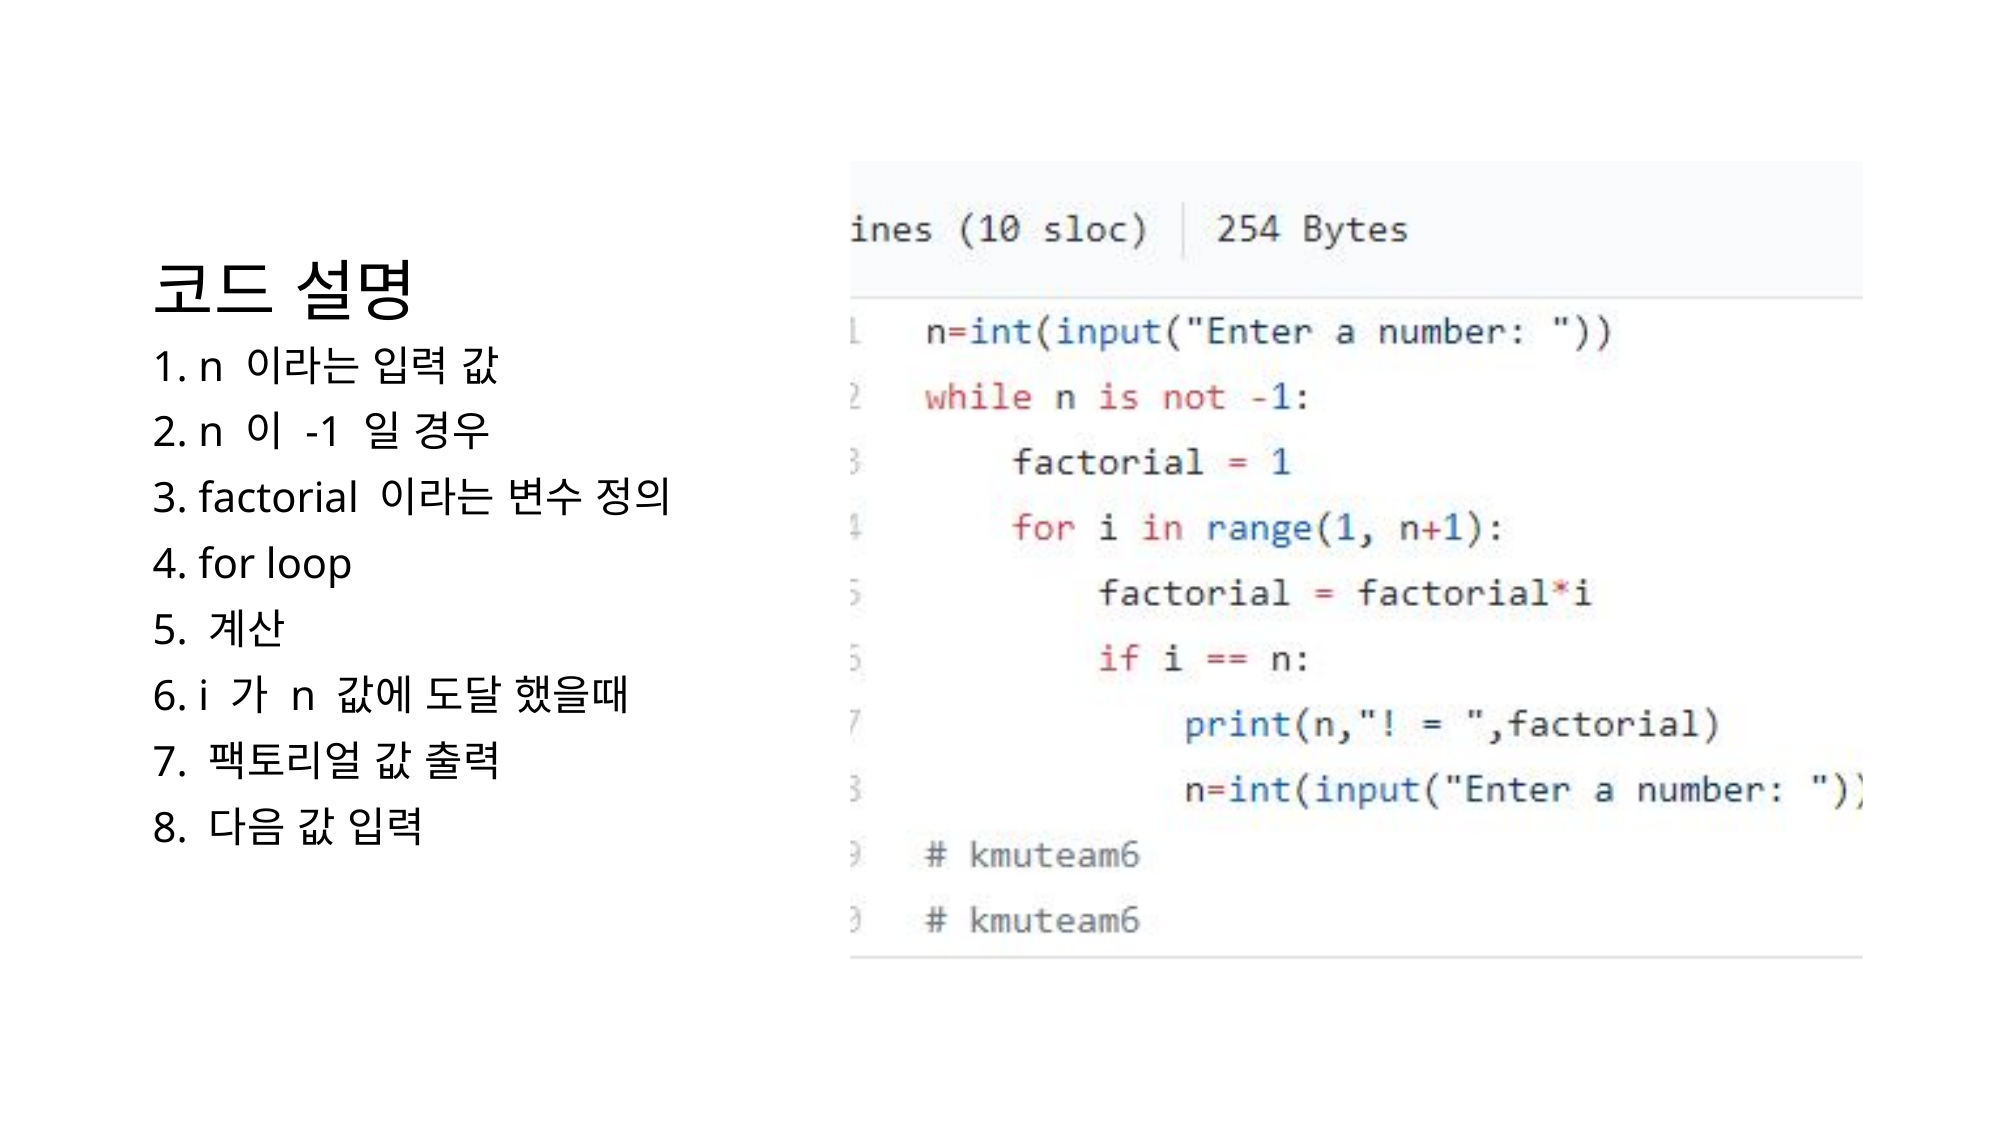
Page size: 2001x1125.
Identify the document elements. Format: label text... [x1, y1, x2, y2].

picture [850, 161, 1863, 962]
list 1. n 이라는 입력 값 2. n 이 -1 일 경우 3. factorial 이라는 변수 정의 4. for loop 5. 계산 6. i 가 n 값에 도달 했을때 7. 팩토리얼 값 출력 8. 다음 값 입력 [137, 337, 783, 963]
title 코드 설명 [137, 75, 783, 337]
